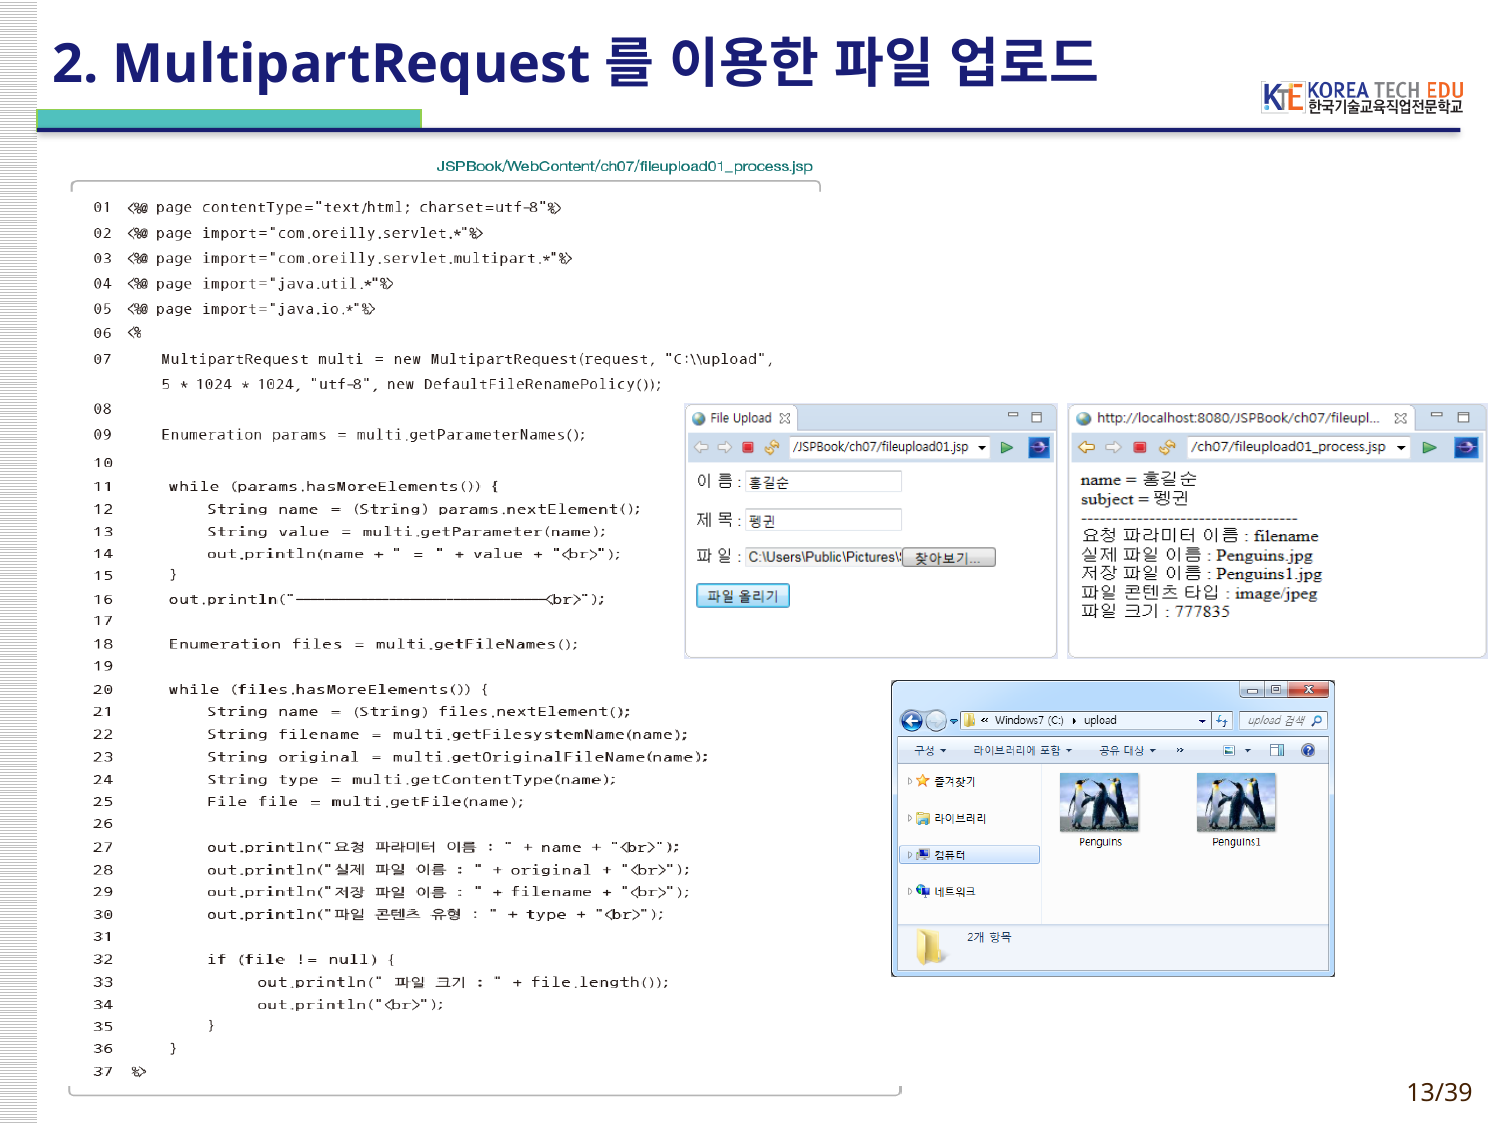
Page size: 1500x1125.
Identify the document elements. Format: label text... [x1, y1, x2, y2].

picture [1257, 73, 1469, 119]
picture [891, 680, 1335, 977]
title 2. MultipartRequest를 이용한 파일 업로드 [37, 13, 1278, 109]
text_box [52, 152, 916, 1100]
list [683, 403, 1058, 659]
picture [1066, 403, 1488, 659]
